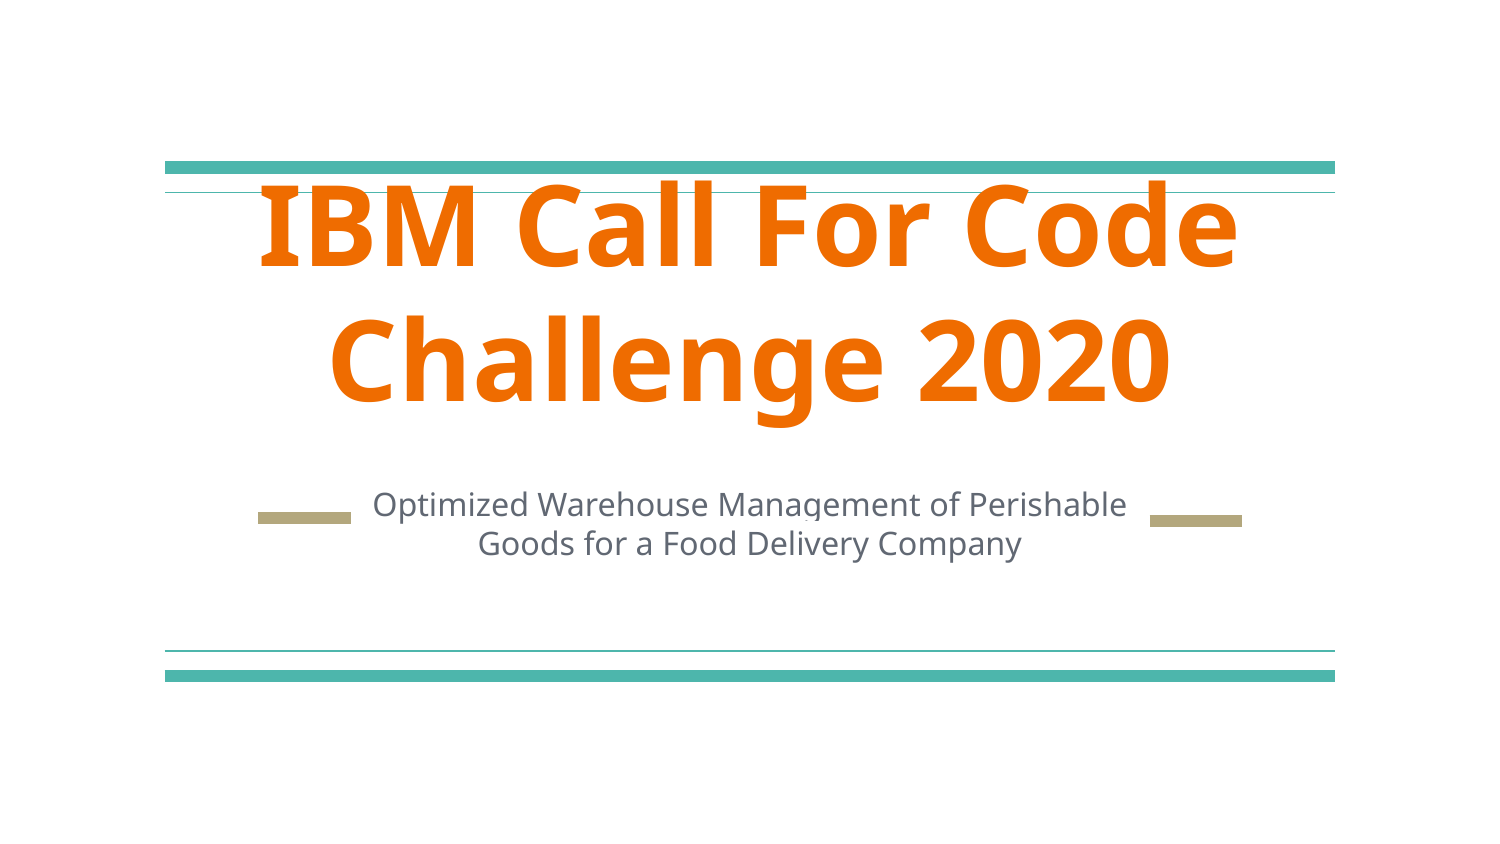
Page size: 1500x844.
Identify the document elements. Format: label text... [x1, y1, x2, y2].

subtitle Optimized Warehouse Management of Perishable Goods for a Food Delivery Company [350, 469, 1150, 600]
title IBM Call For Code Challenge 2020 [32, 270, 1468, 439]
